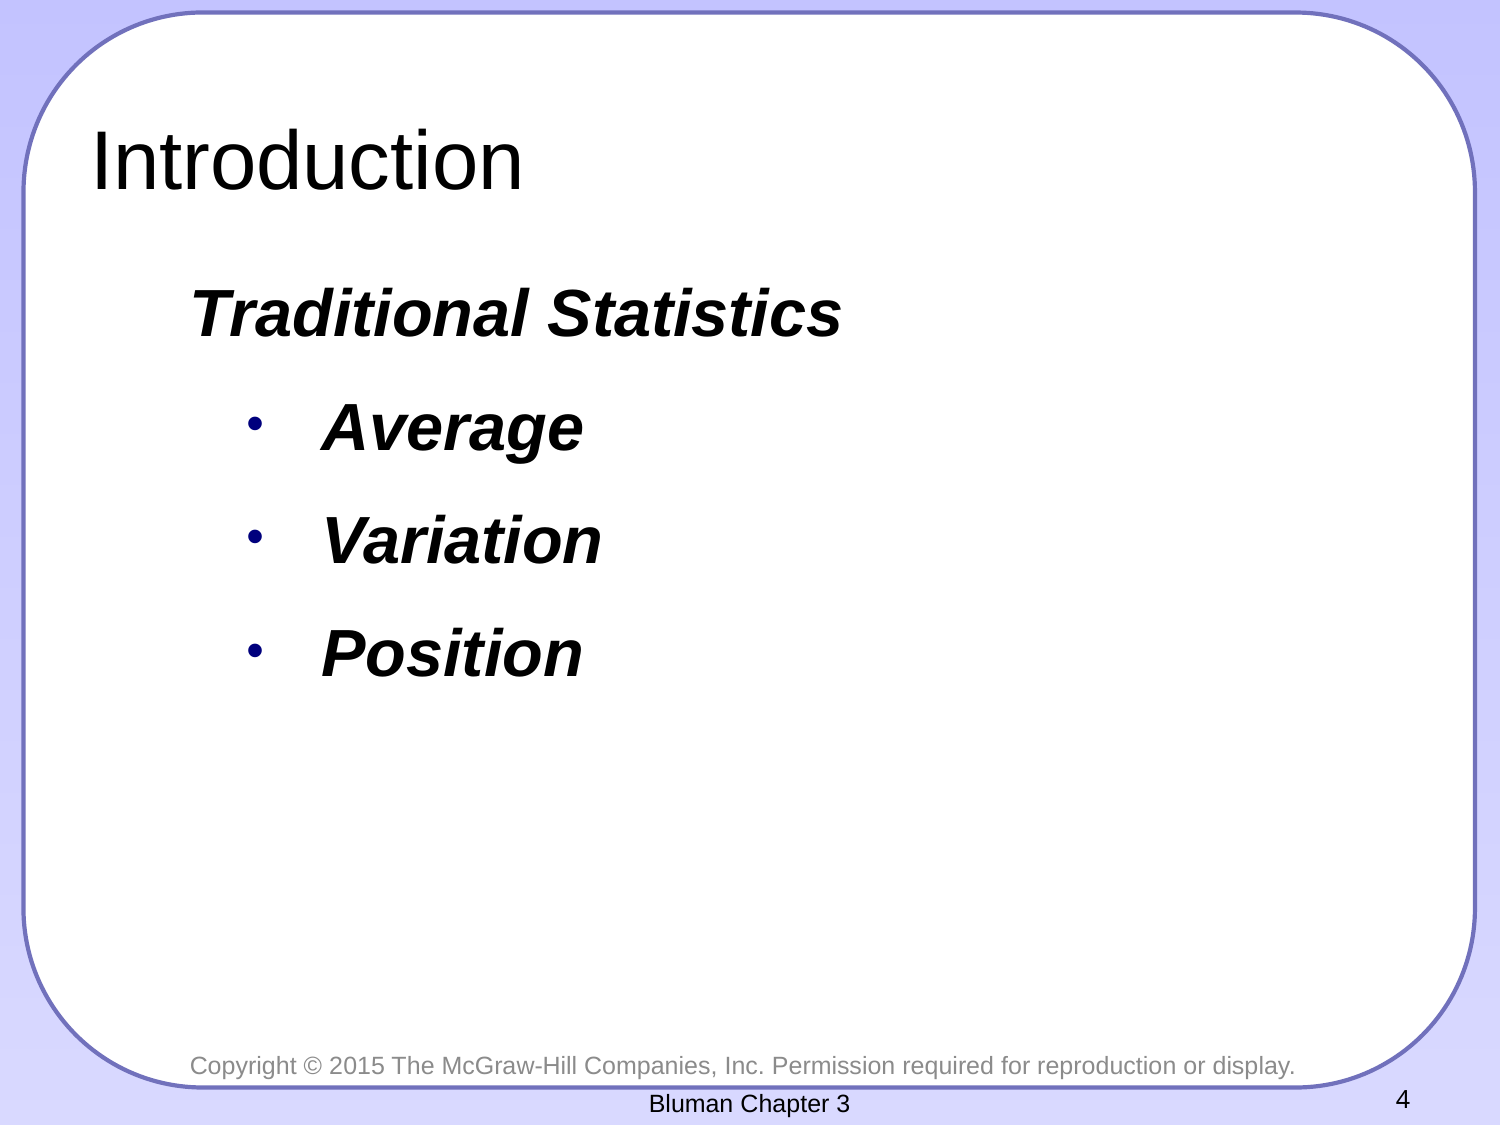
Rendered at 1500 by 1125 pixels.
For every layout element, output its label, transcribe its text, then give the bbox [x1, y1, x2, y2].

footer Bluman Chapter 3 [512, 1049, 988, 1125]
slide_number 4 [1074, 1049, 1426, 1125]
list Traditional Statistics Average Variation Position [174, 262, 1400, 1038]
title Introduction [75, 75, 1425, 238]
